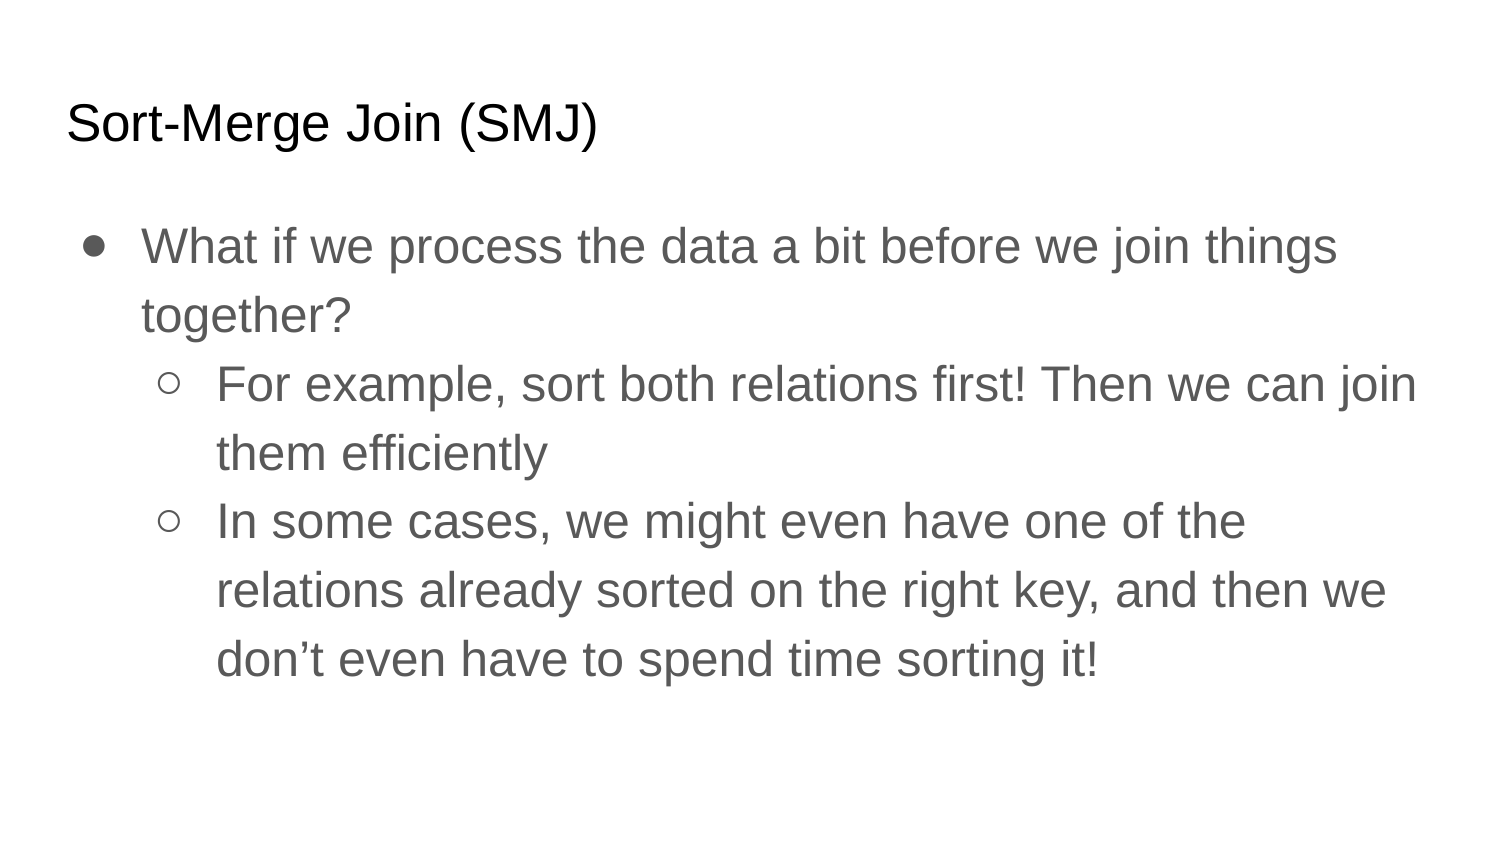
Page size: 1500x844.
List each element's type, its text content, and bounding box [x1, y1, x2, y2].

title Sort-Merge Join (SMJ) [51, 72, 1449, 167]
list What if we process the data a bit before we join things together? For example, sort both relations first! Then we can join them efficiently In some cases, we might even have one of the relations already sorted on the right key, and then we don’t even have to spend time sorting it! [51, 189, 1449, 740]
